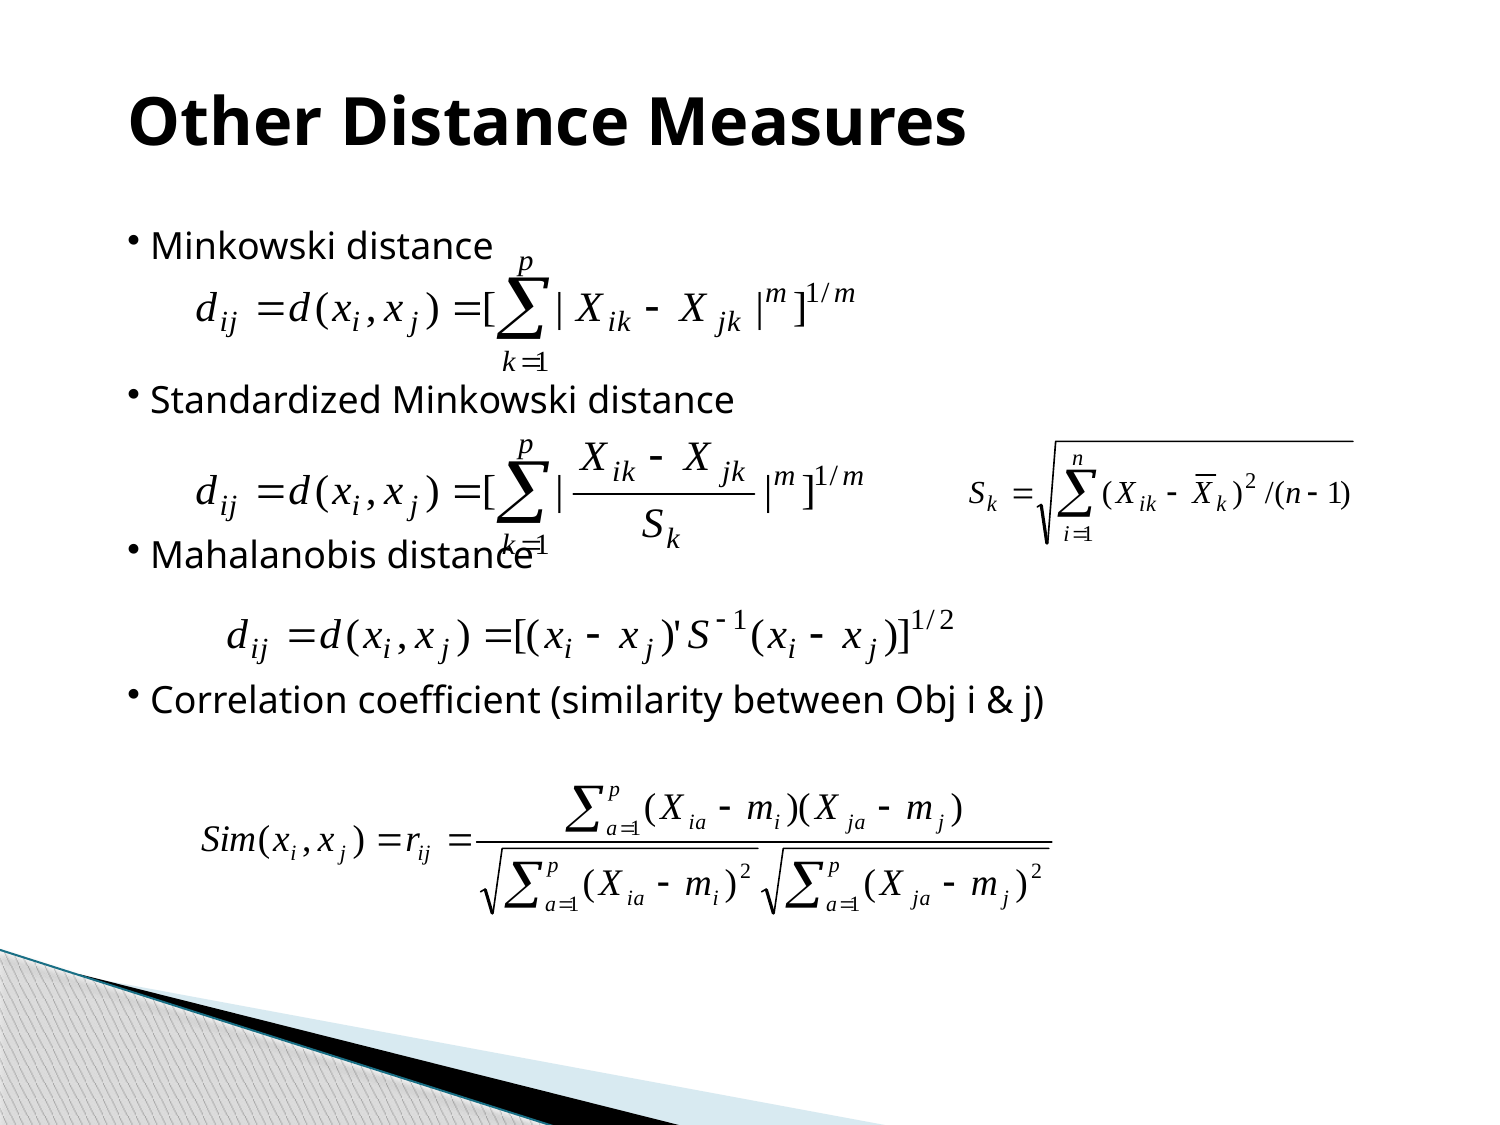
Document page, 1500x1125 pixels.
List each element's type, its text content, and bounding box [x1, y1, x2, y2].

text_box Minkowski distance Standardized Minkowski distance Mahalanobis distance Correlation coefficient (similarity between Obj i & j) [112, 196, 1363, 820]
text_box [112, 200, 1388, 1000]
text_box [187, 237, 872, 384]
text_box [194, 772, 1061, 924]
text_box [218, 598, 964, 678]
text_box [962, 432, 1363, 555]
text_box Other Distance Measures [112, 37, 1388, 200]
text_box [187, 420, 880, 568]
